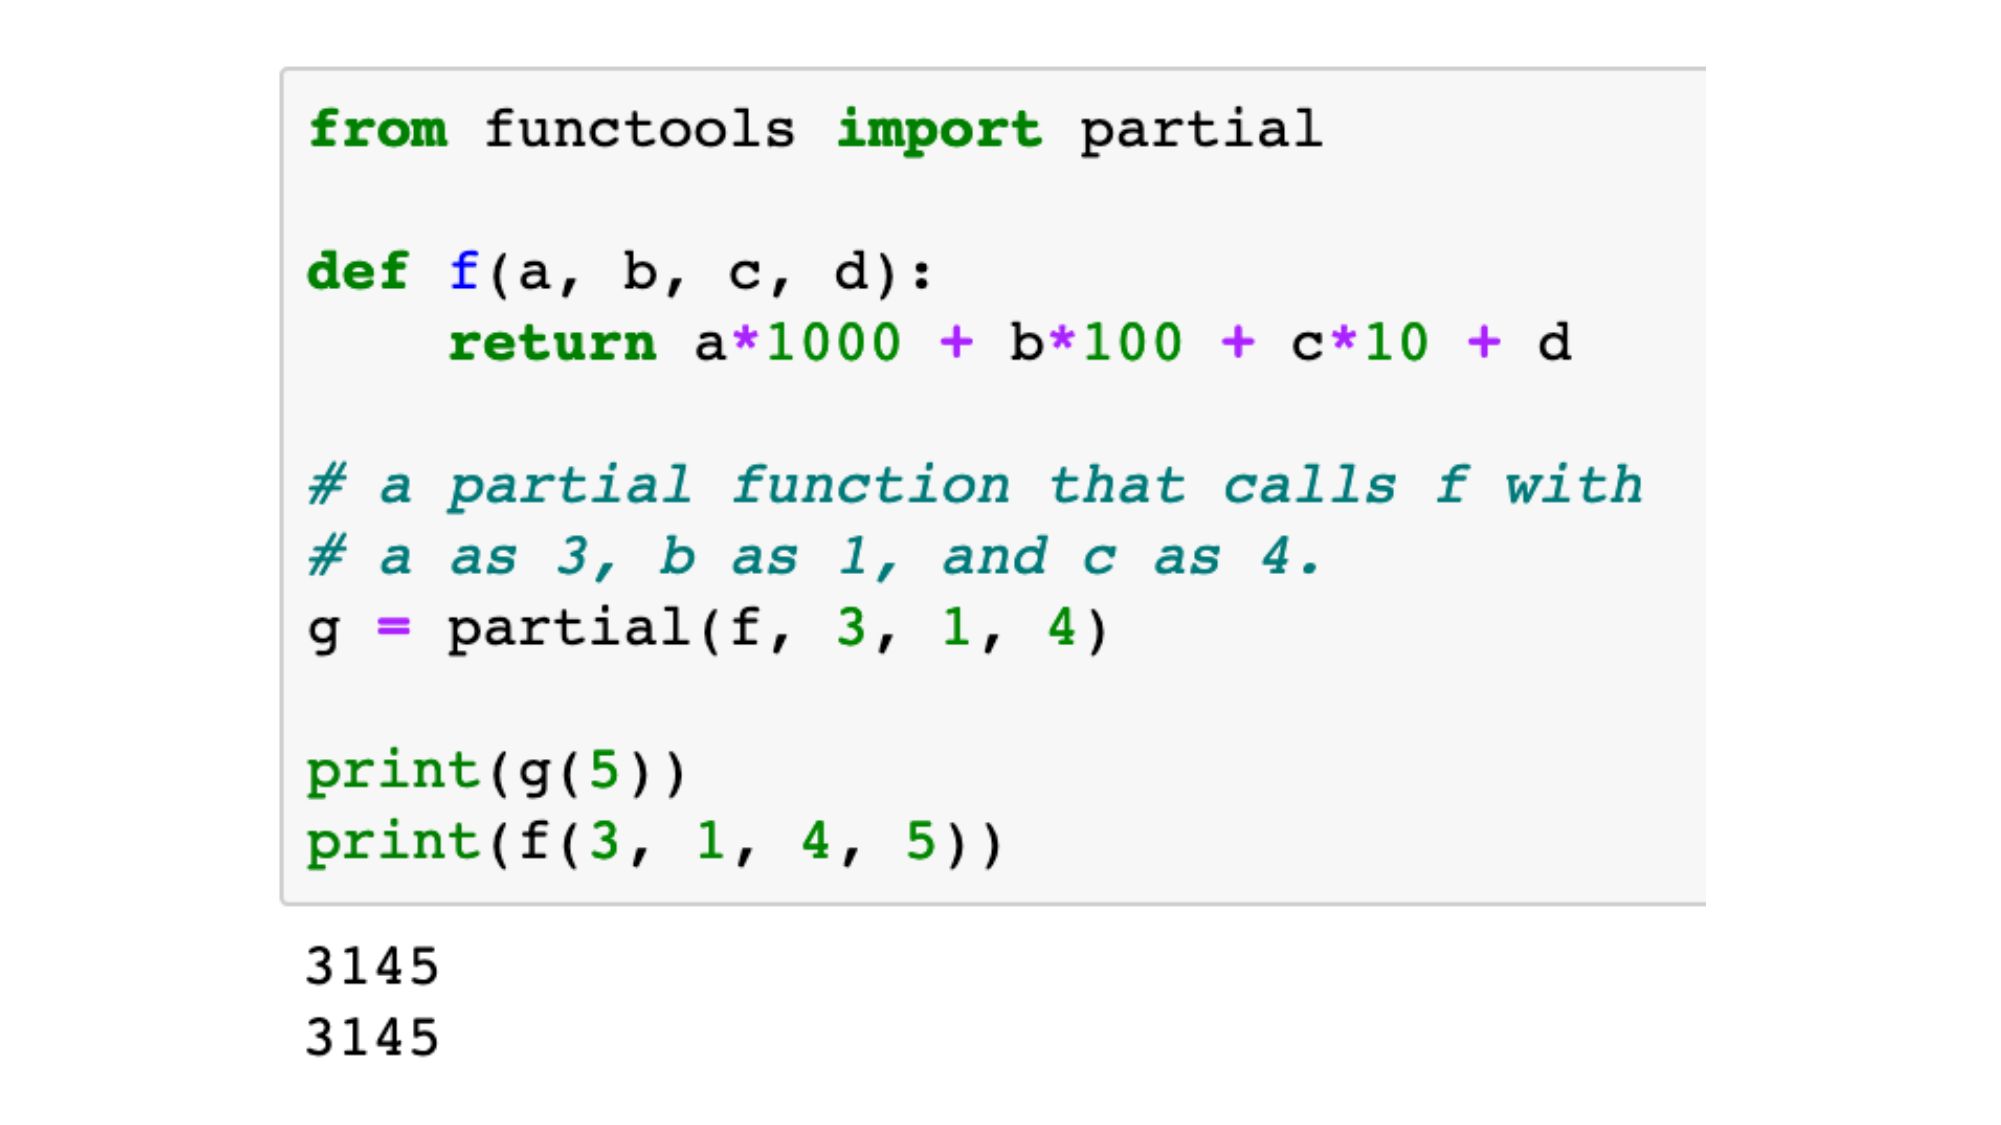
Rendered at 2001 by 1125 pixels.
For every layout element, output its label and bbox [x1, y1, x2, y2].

picture [257, 42, 1706, 1110]
